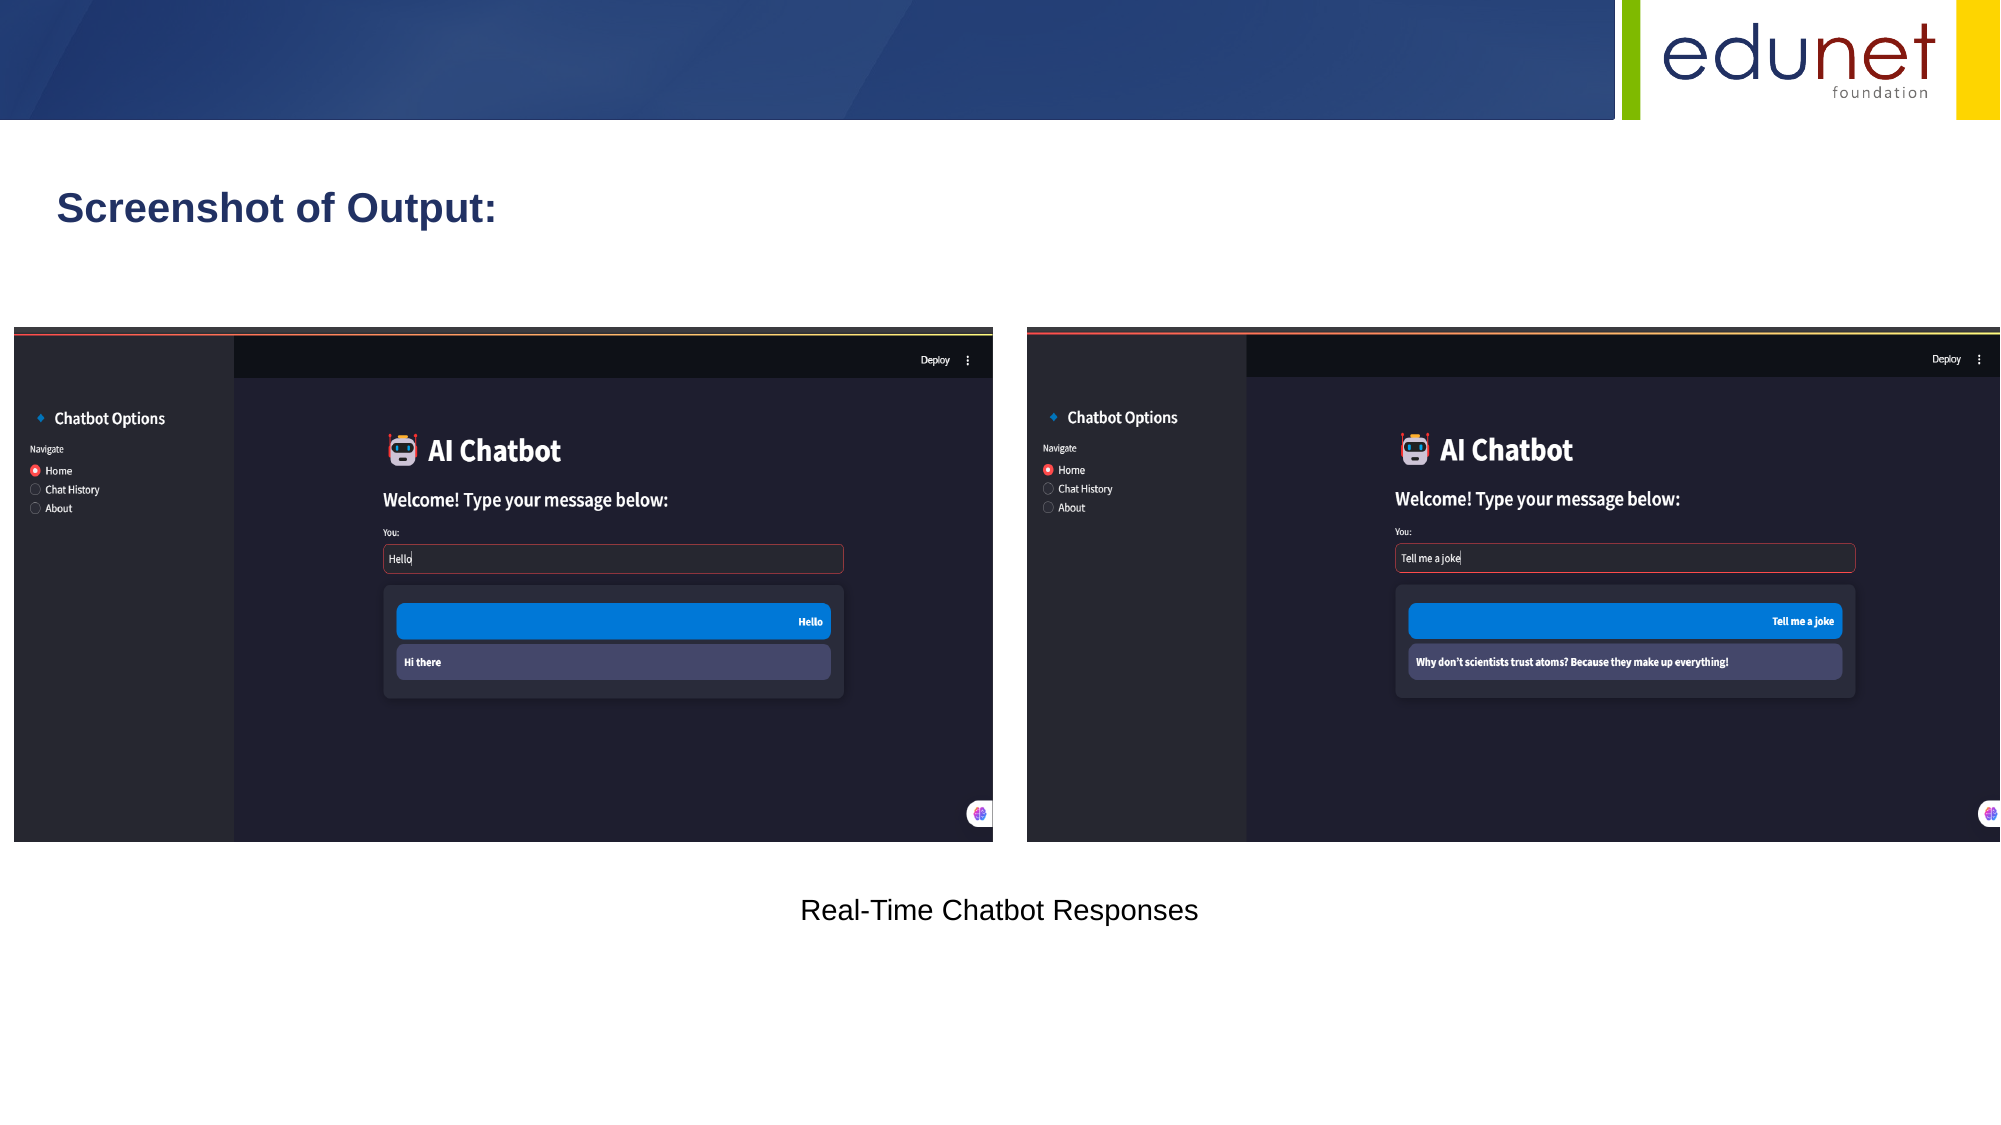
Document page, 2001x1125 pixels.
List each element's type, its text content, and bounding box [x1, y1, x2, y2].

picture [1652, 12, 1948, 108]
text_box Screenshot of Output: [41, 172, 1043, 238]
text_box Real-Time Chatbot Responses [785, 884, 1215, 934]
picture [1027, 327, 2000, 842]
picture [14, 327, 993, 842]
